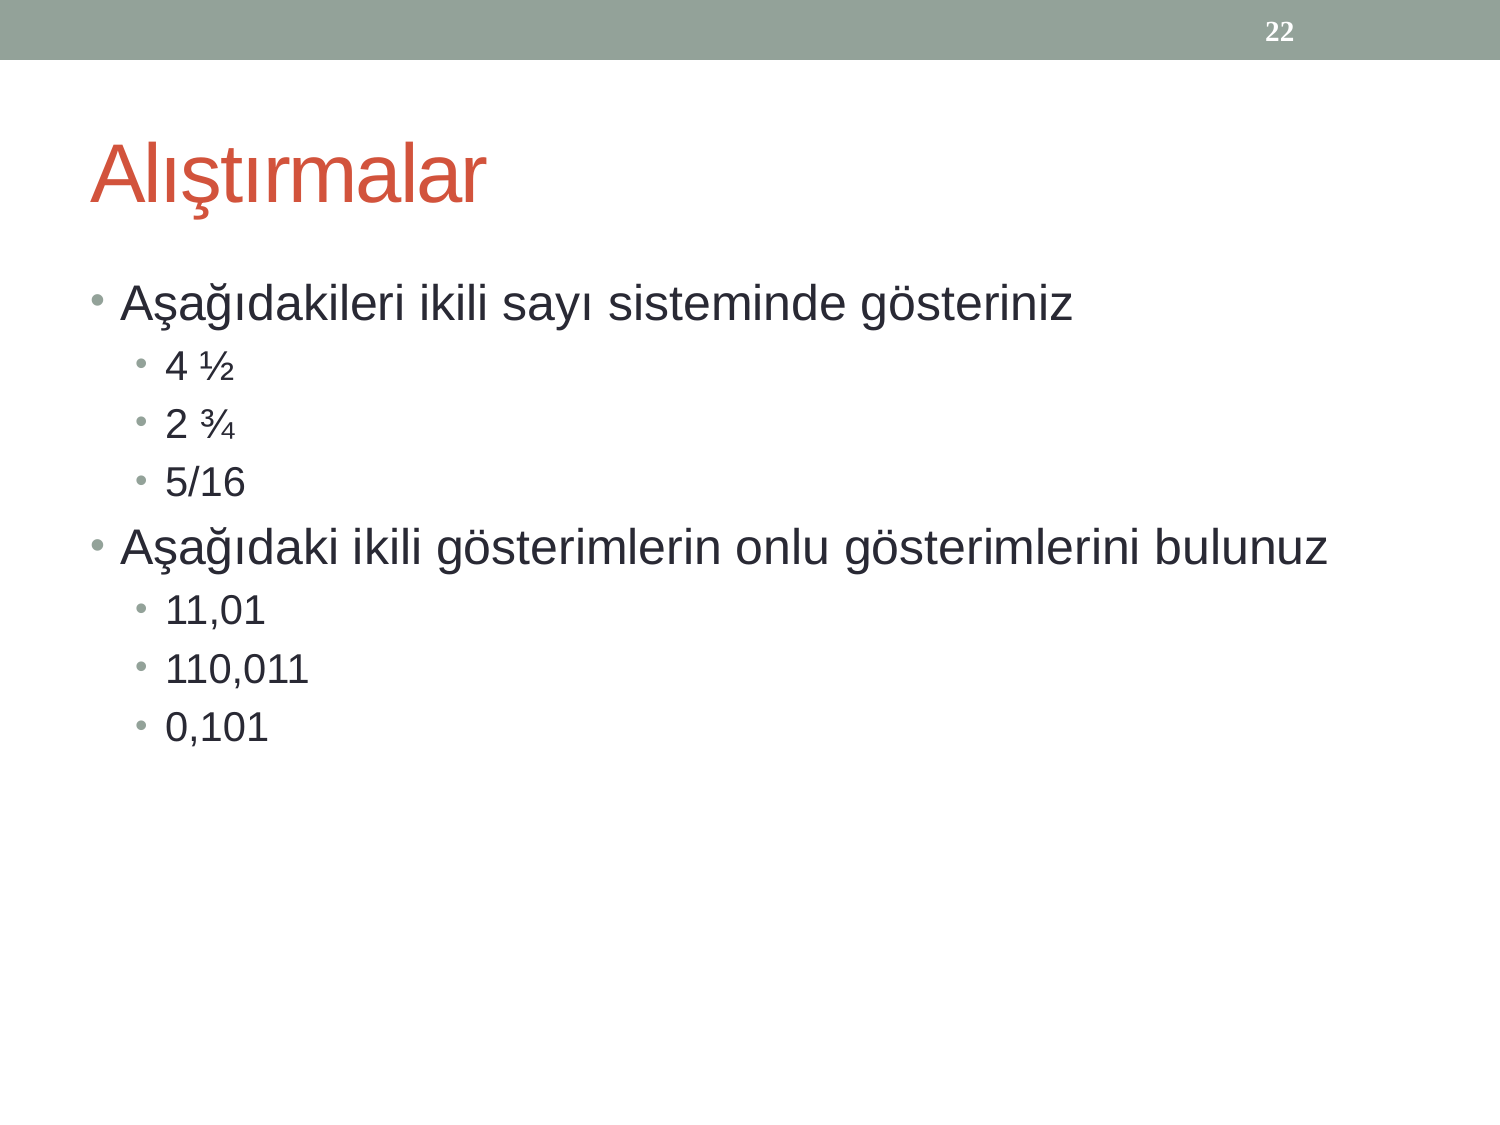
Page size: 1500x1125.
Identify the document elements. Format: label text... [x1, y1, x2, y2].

slide_number 22 [1250, 3, 1425, 57]
title Alıştırmalar [75, 87, 1425, 250]
list Aşağıdakileri ikili sayı sisteminde gösteriniz 4 ½ 2 ¾ 5/16 Aşağıdaki ikili gösterimlerin onlu gösterimlerini bulunuz 11,01 110,011 0,101 [75, 262, 1425, 1063]
